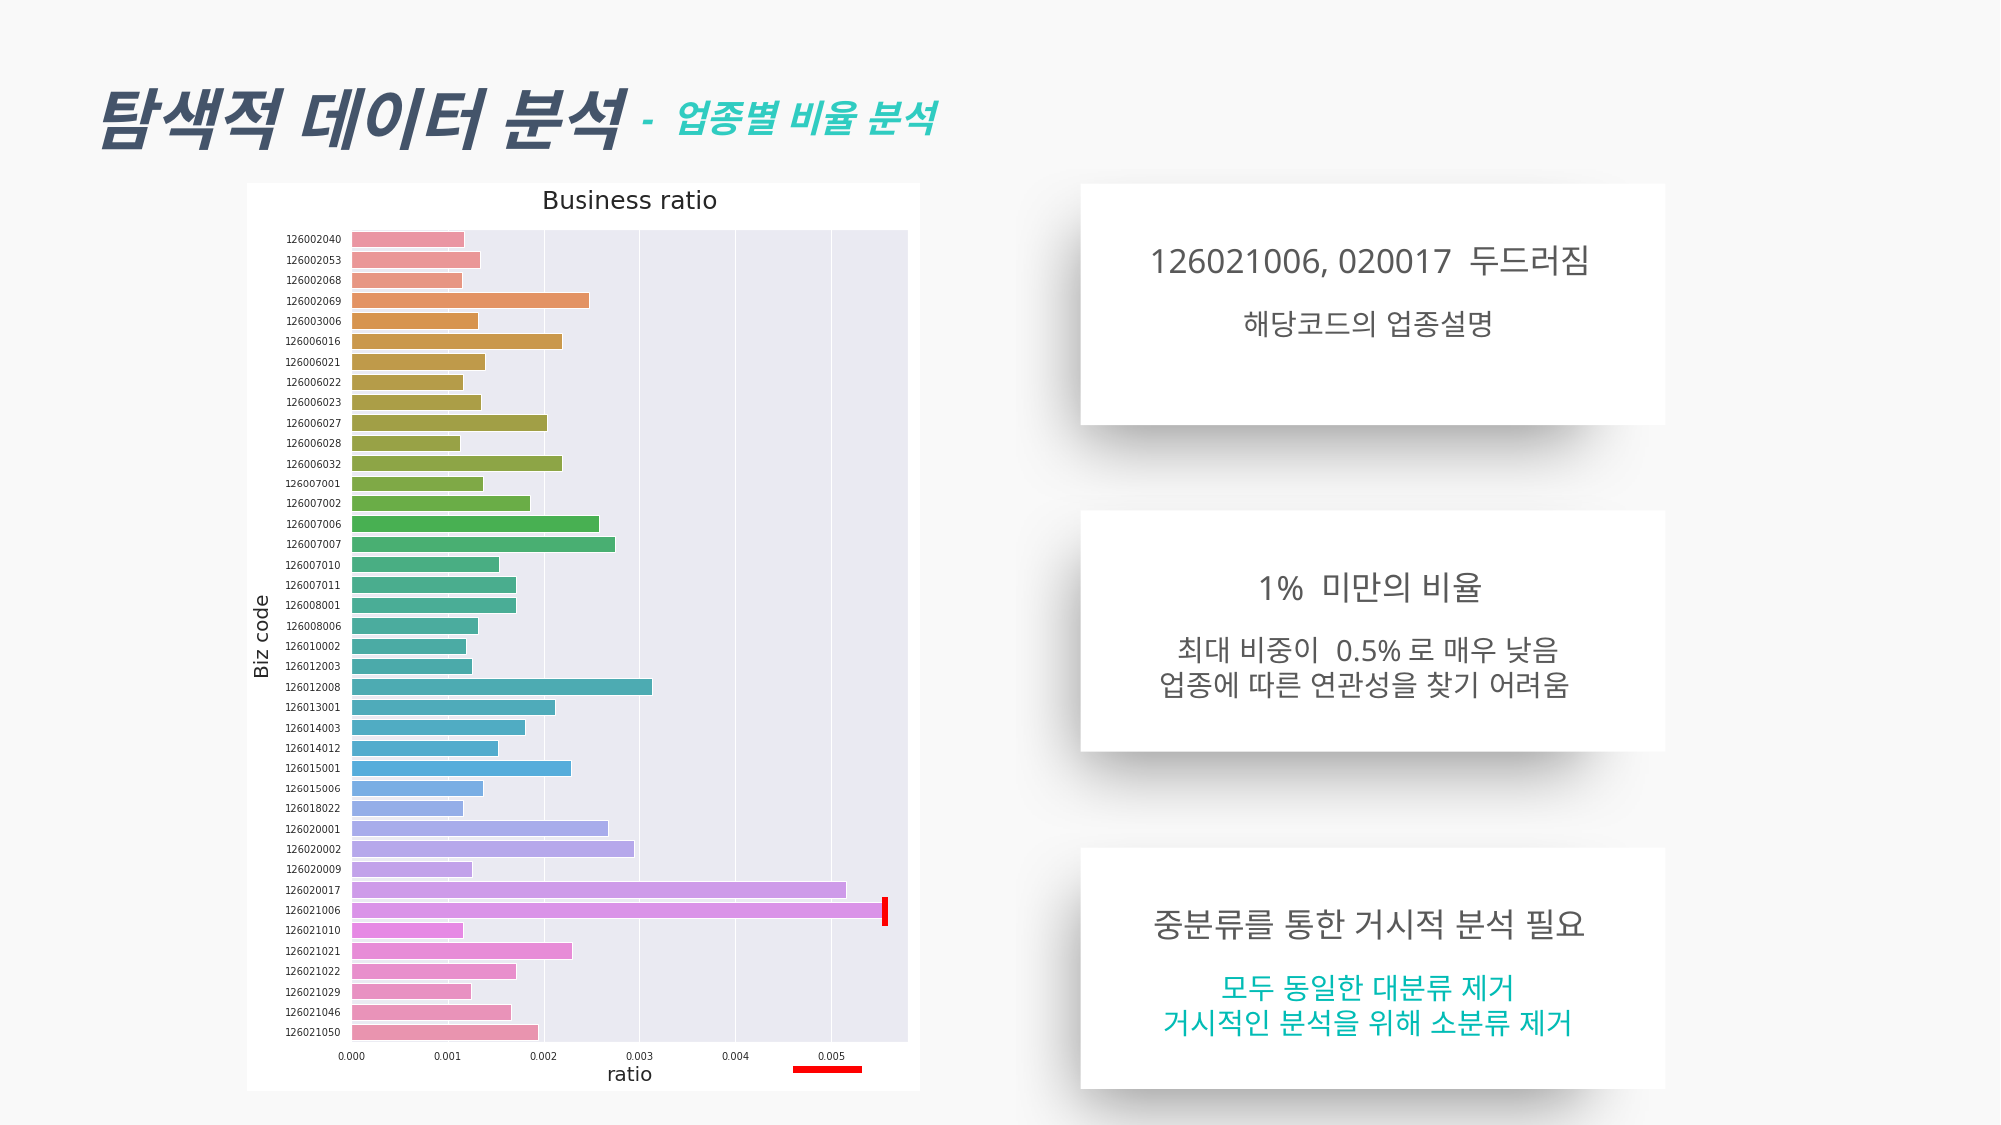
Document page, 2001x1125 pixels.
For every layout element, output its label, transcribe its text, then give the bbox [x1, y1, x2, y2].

text_box 최대 비중이 0.5%로 매우 낮음 업종에 따른 연관성을 찾기 어려움 [1122, 625, 1615, 711]
text_box [1080, 509, 1666, 753]
text_box [1080, 847, 1666, 1090]
text_box 중분류를 통한 거시적 분석 필요 [1125, 877, 1615, 952]
picture [247, 183, 920, 1091]
text_box 해당코드의 업종설명 [1122, 298, 1615, 349]
text_box - 업종별 비율 분석 [617, 64, 1046, 147]
text_box 1% 미만의 비율 [1125, 539, 1615, 615]
text_box 탐색적 데이터 분석 [0, 30, 762, 165]
text_box [1080, 183, 1666, 426]
text_box 모두 동일한 대분류 제거 거시적인 분석을 위해 소분류 제거 [1122, 962, 1615, 1048]
text_box 126021006, 020017 두드러짐 [1125, 213, 1615, 288]
